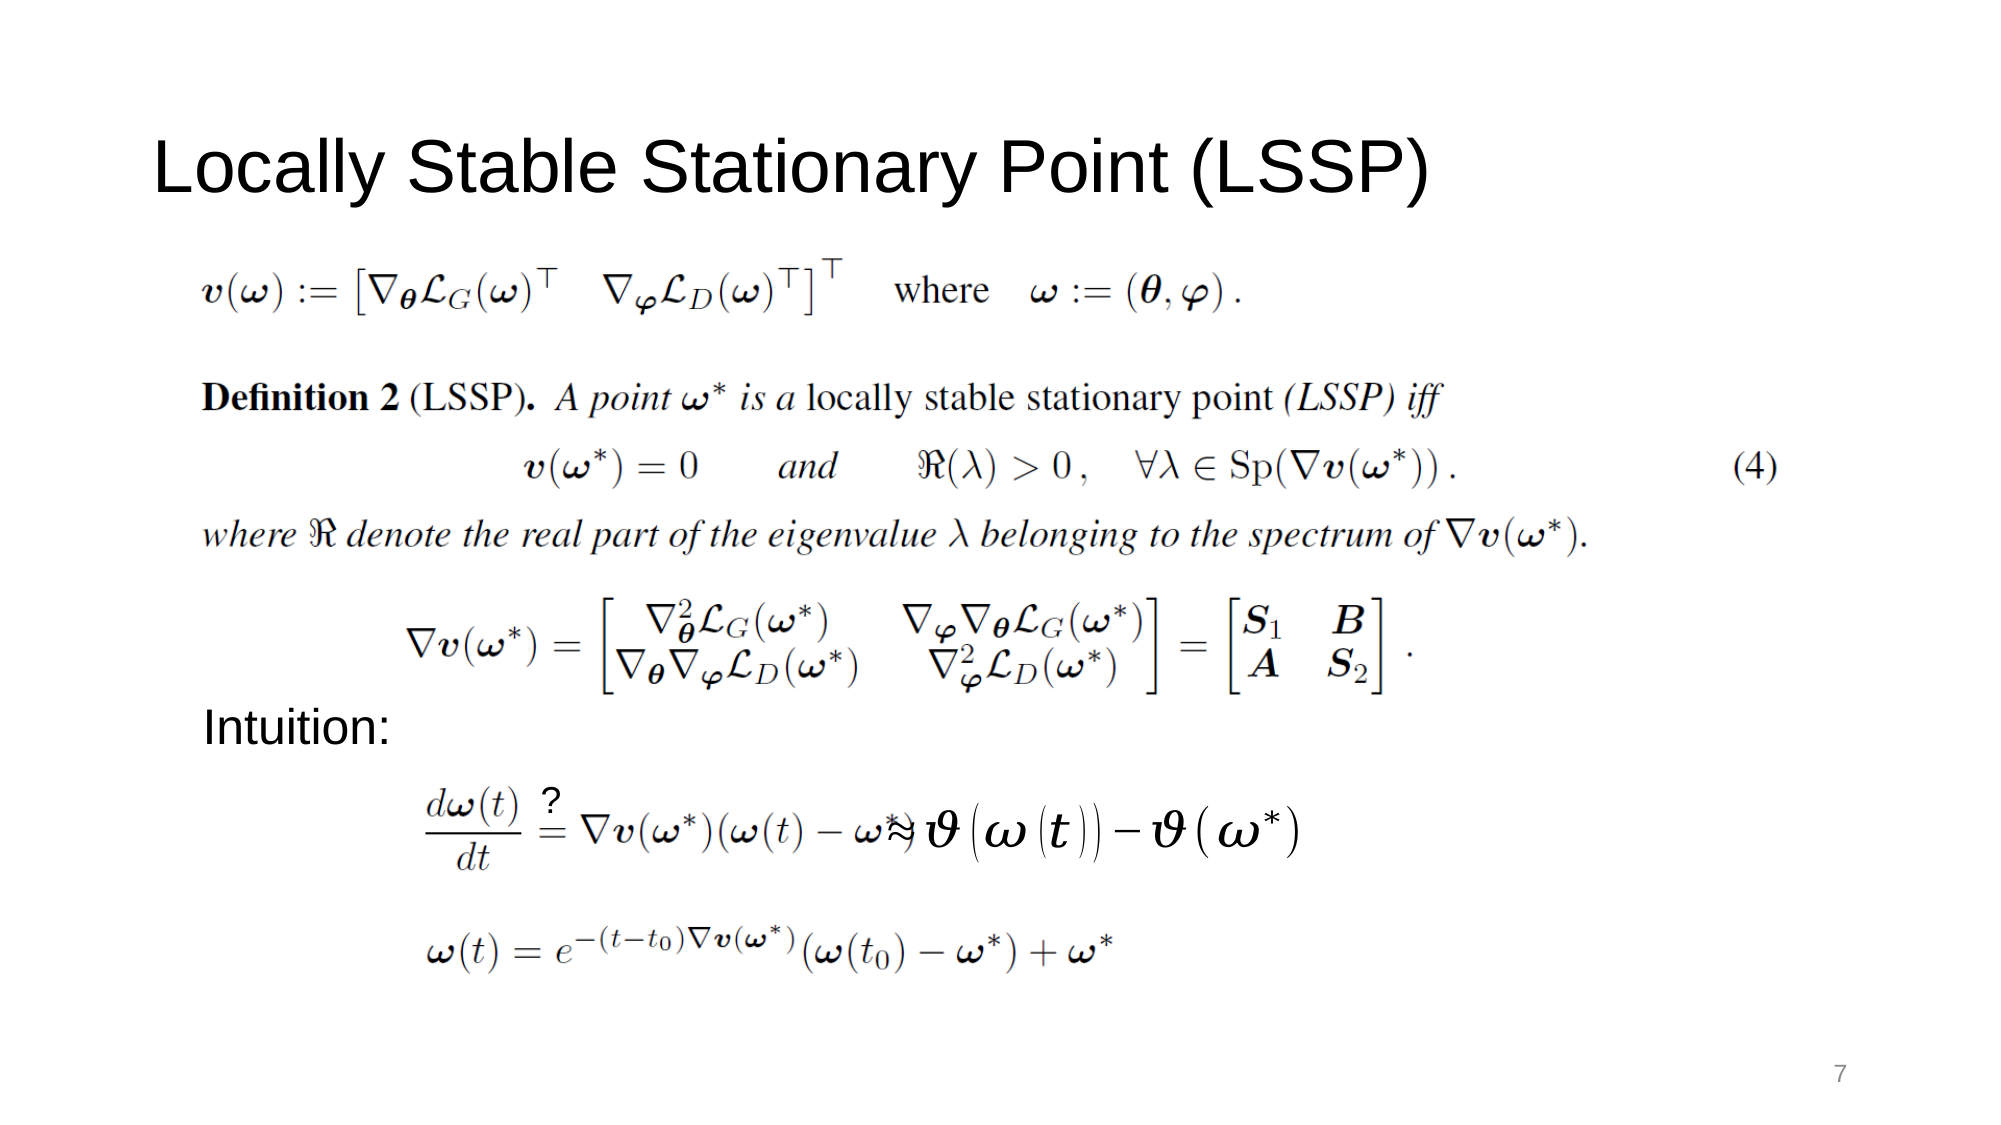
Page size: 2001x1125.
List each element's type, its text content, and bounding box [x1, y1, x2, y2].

title Locally Stable Stationary Point (LSSP) [137, 59, 1863, 278]
picture [187, 366, 1791, 571]
picture [187, 250, 1251, 328]
text_box Intuition: [187, 687, 594, 762]
picture [413, 910, 1127, 994]
picture [414, 767, 927, 886]
slide_number 7 [1412, 1042, 1863, 1103]
picture [390, 583, 1423, 705]
